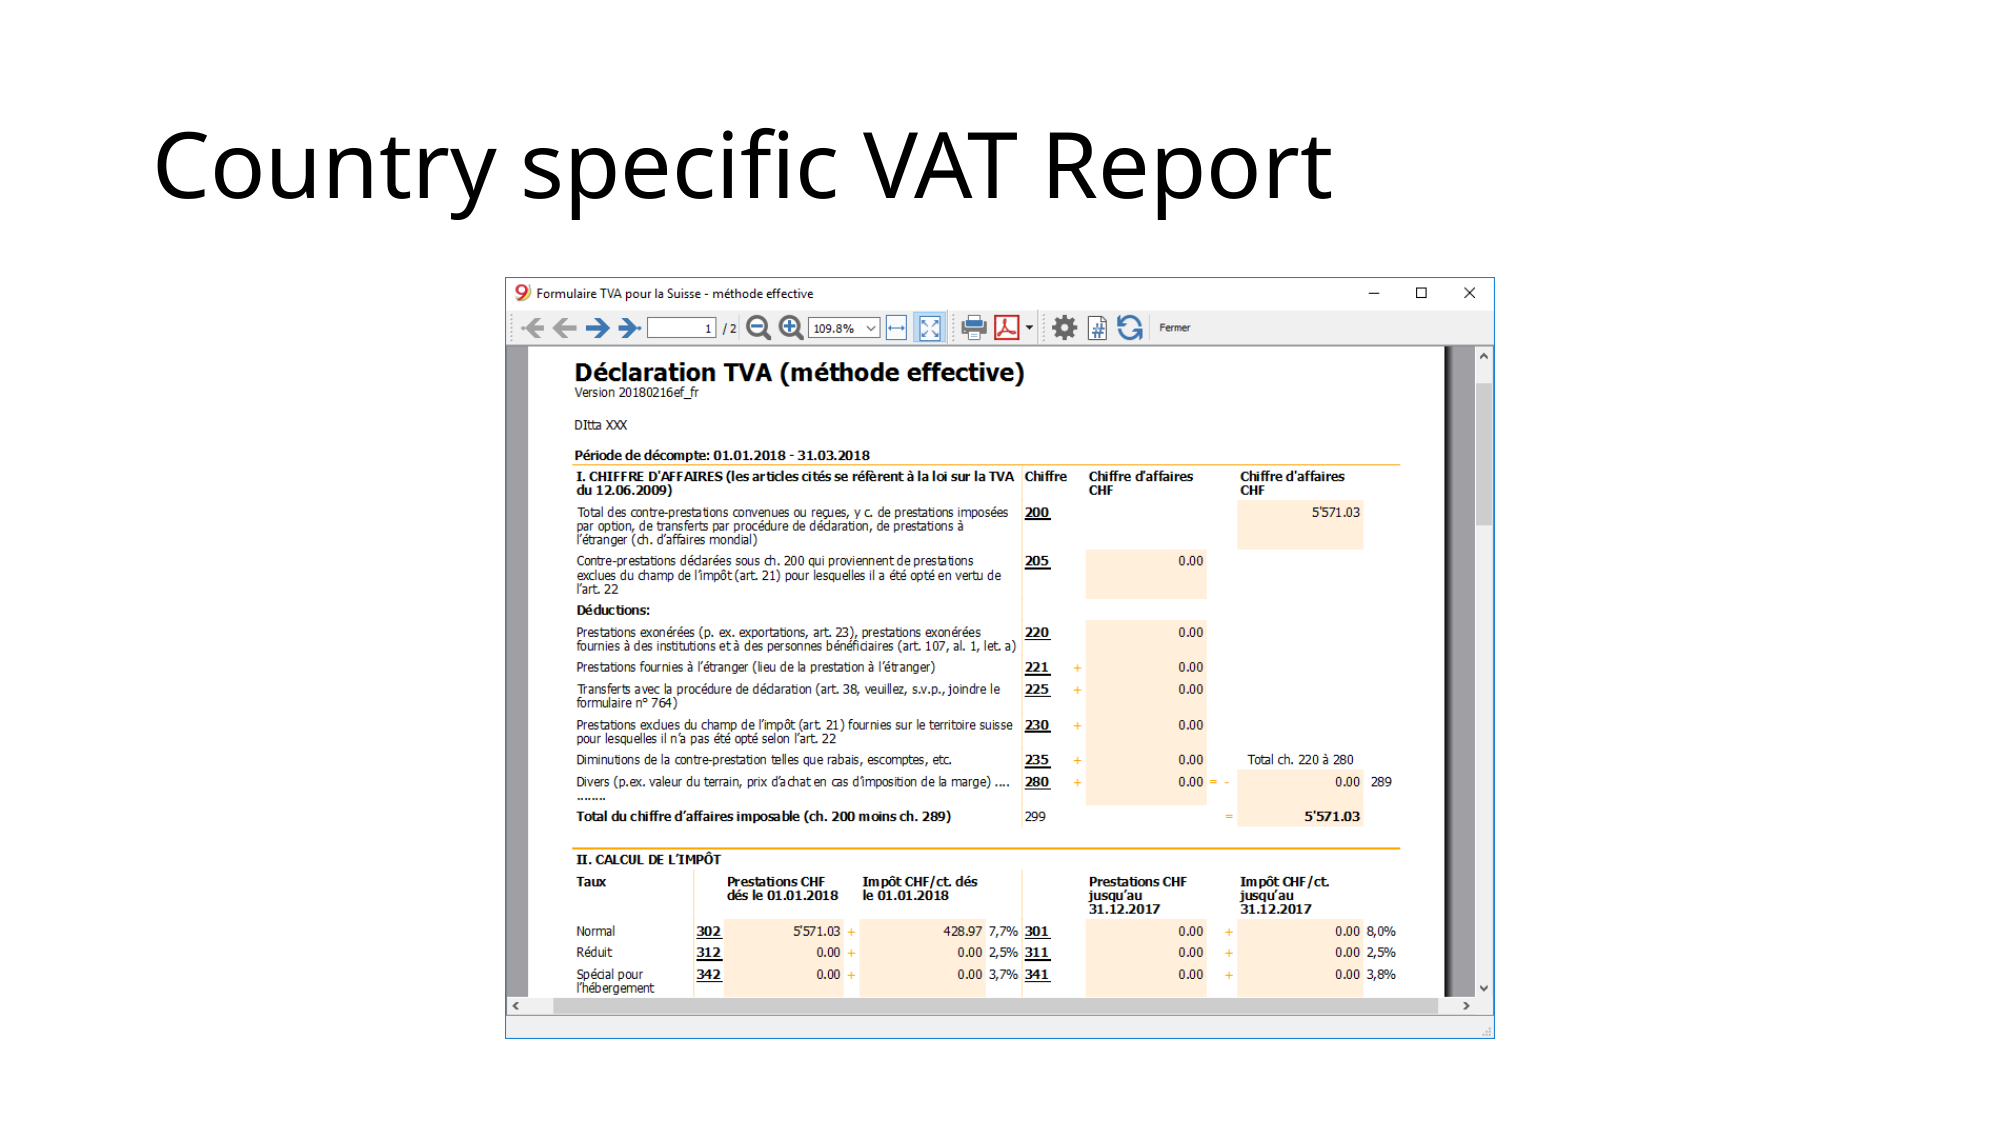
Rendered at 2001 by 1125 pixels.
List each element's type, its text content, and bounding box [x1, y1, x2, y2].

title Country specific VAT Report [137, 59, 1863, 278]
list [505, 277, 1495, 1039]
